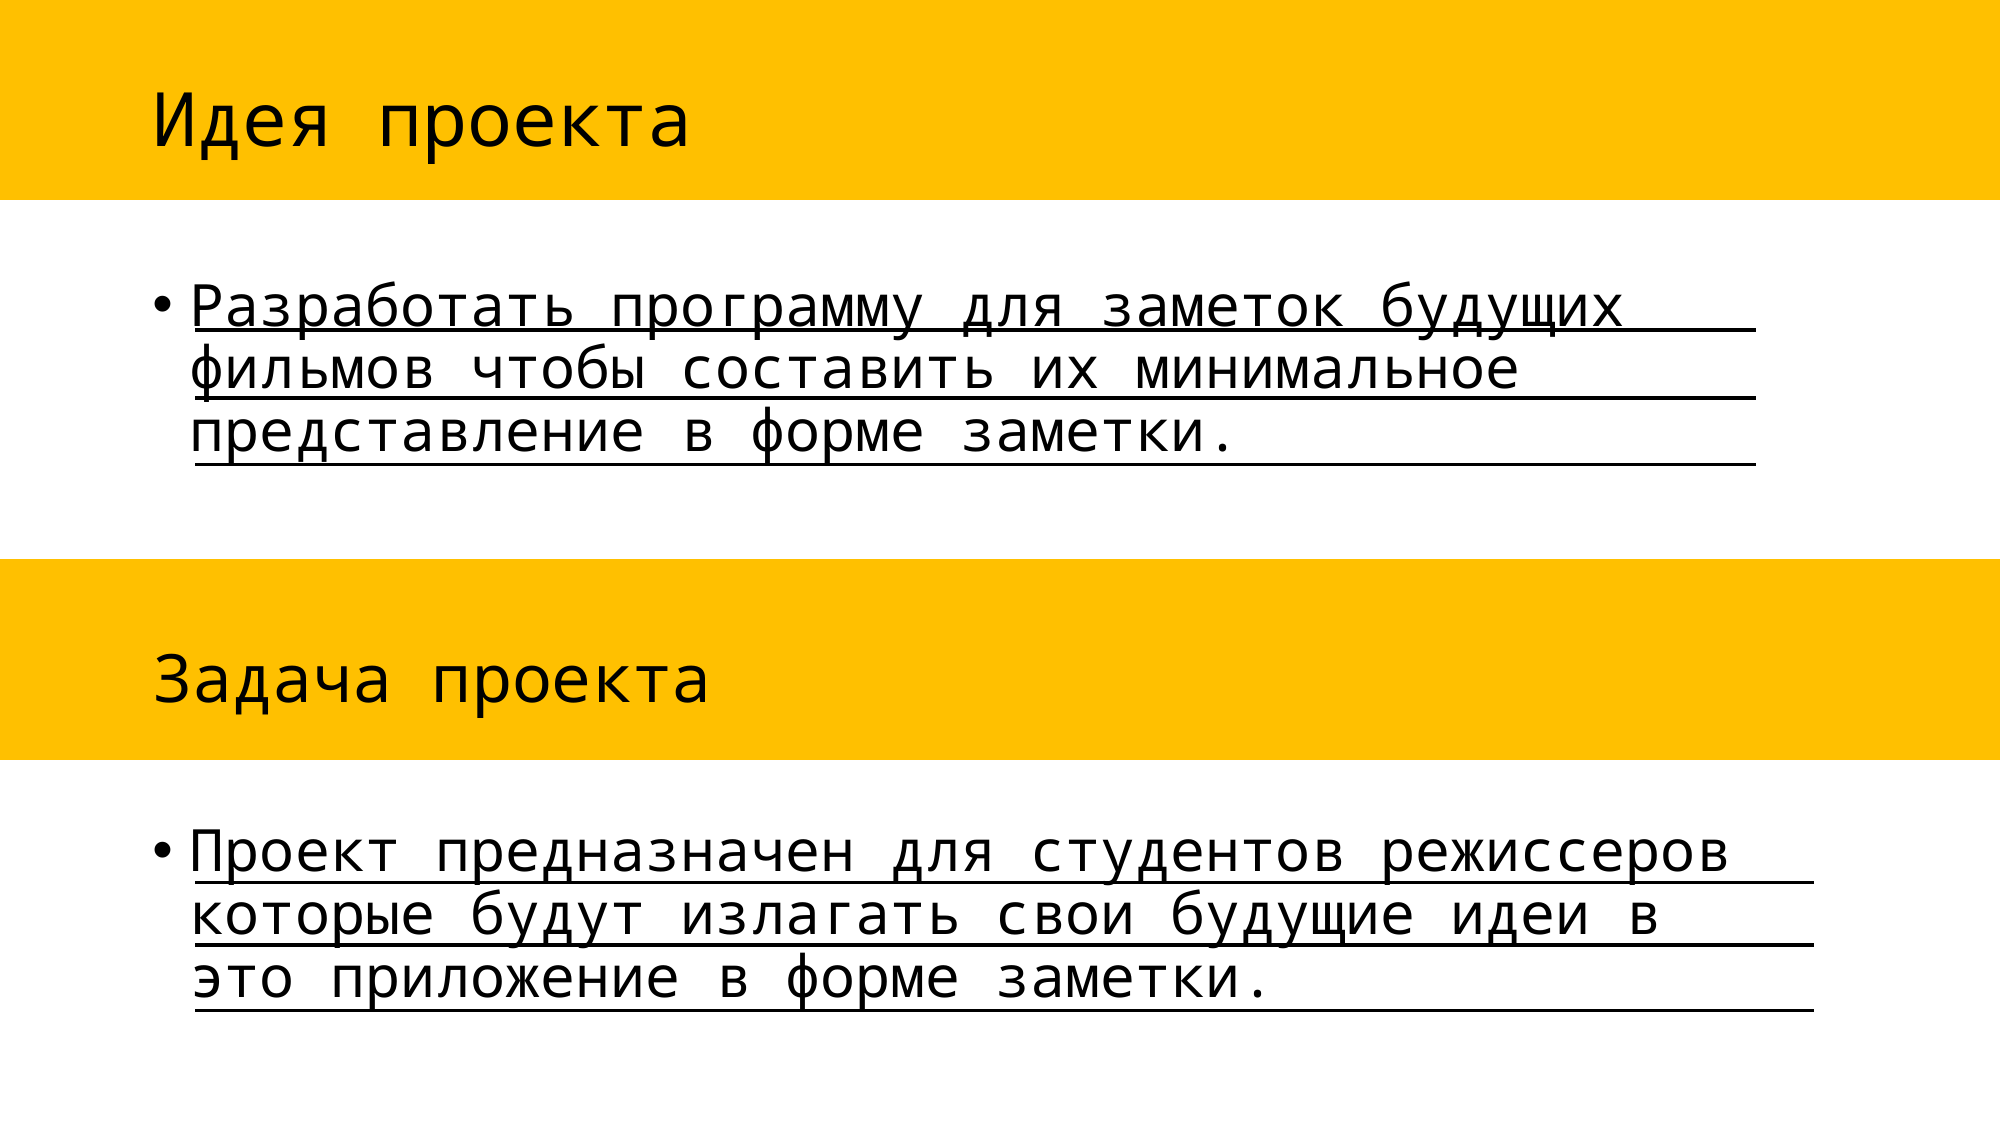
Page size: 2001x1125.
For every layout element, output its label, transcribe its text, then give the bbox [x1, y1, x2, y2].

list Разработать программу для заметок будущих фильмов чтобы составить их минимальное представление в форме заметки. [137, 268, 1814, 486]
title Идея проекта [137, 13, 1863, 232]
text_box [0, 559, 2000, 760]
text_box Проект предназначен для студентов режиссеров которые будут излагать свои будущие идеи в это приложение в форме заметки. [137, 813, 1814, 1032]
text_box [0, 0, 2000, 200]
text_box Задача проекта [137, 628, 1139, 724]
